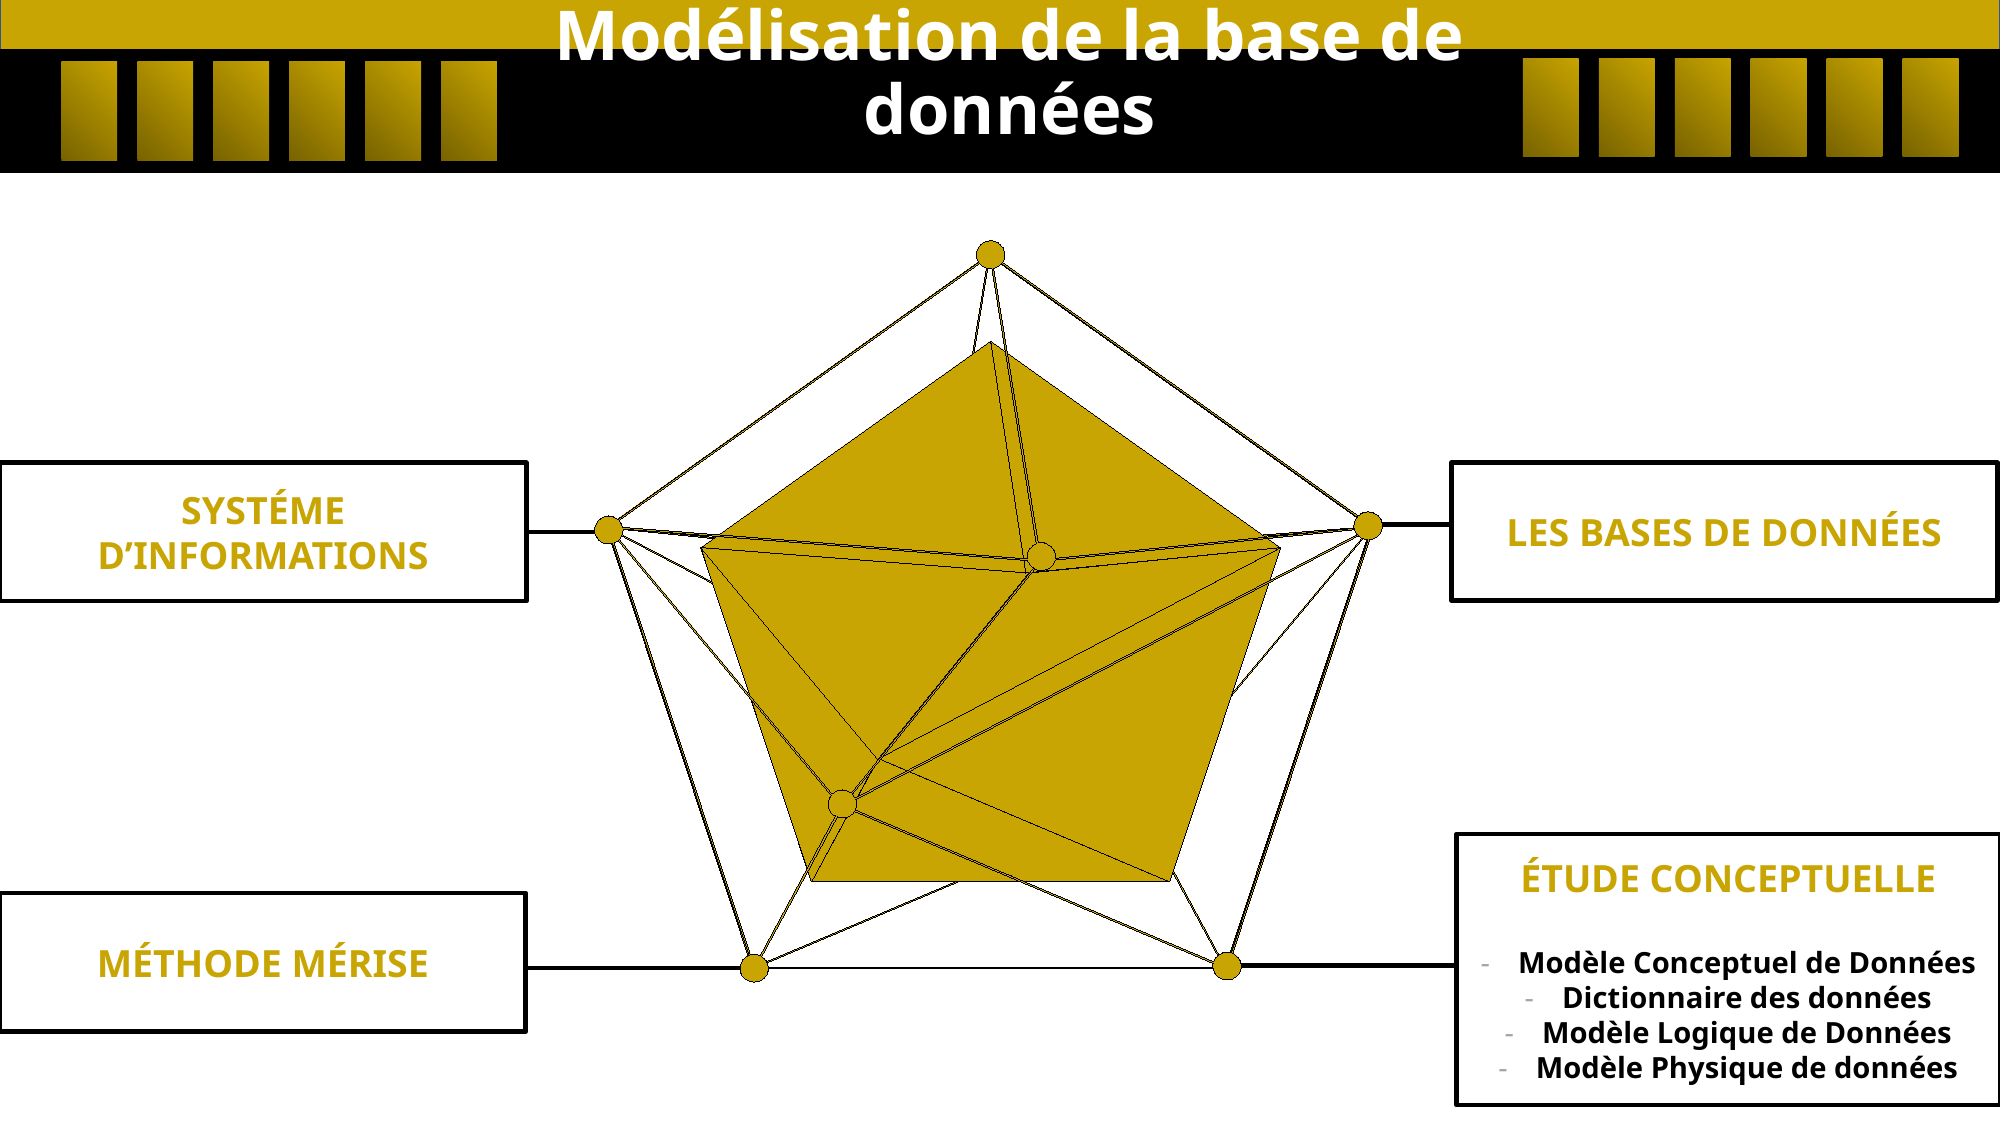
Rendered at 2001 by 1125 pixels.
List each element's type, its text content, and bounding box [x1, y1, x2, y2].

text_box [592, 240, 1383, 983]
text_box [0, 893, 756, 1032]
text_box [1228, 833, 2000, 1106]
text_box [61, 61, 498, 161]
text_box [0, 49, 2000, 173]
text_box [0, 462, 592, 602]
text_box Modélisation de la base de données [497, 19, 1523, 157]
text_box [1522, 58, 1959, 157]
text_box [1383, 462, 1998, 601]
text_box [0, 0, 2000, 49]
